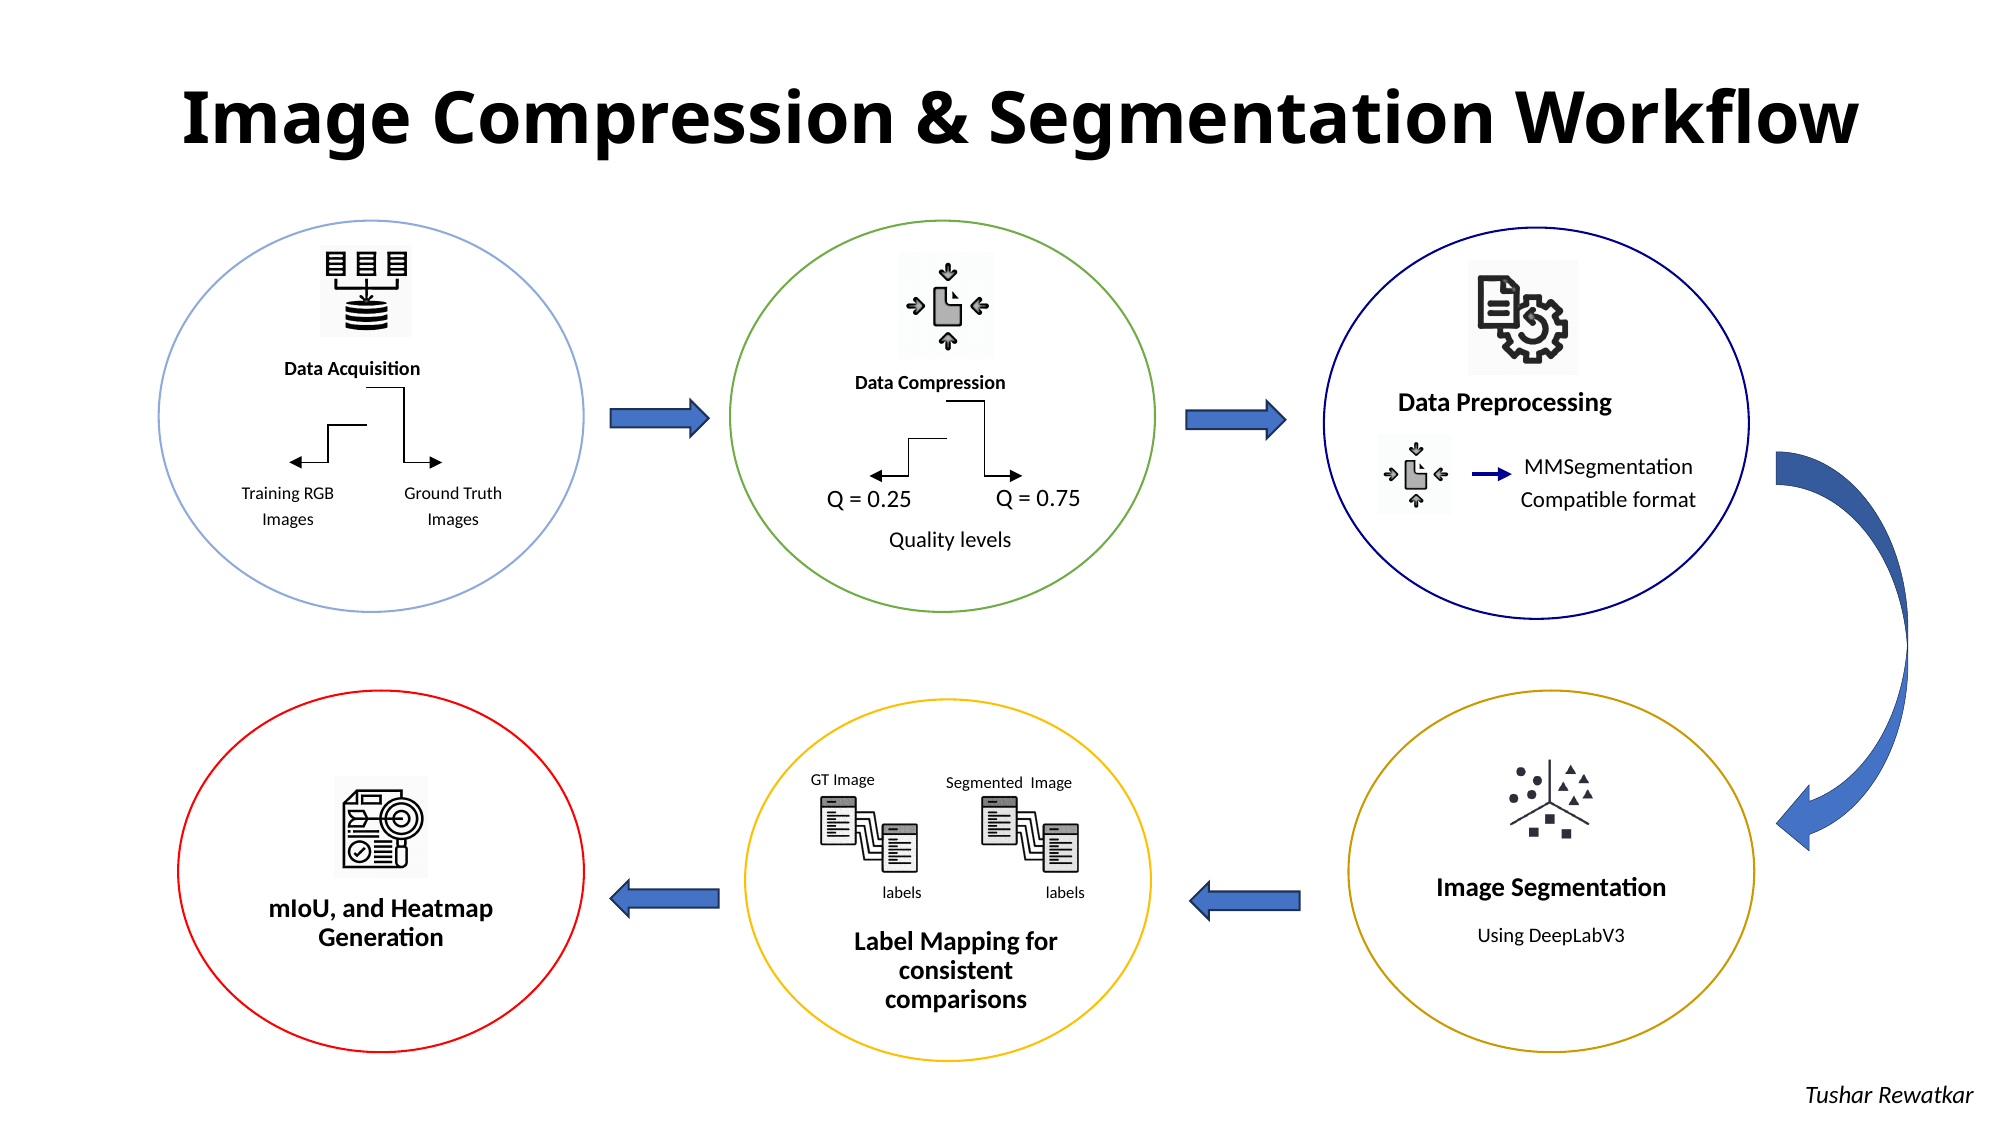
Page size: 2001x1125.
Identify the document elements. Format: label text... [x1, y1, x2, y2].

text_box Image Compression & Segmentation Workflow [158, 53, 1884, 167]
text_box Tushar Rewatkar [1790, 1071, 1989, 1116]
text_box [158, 220, 1908, 1062]
